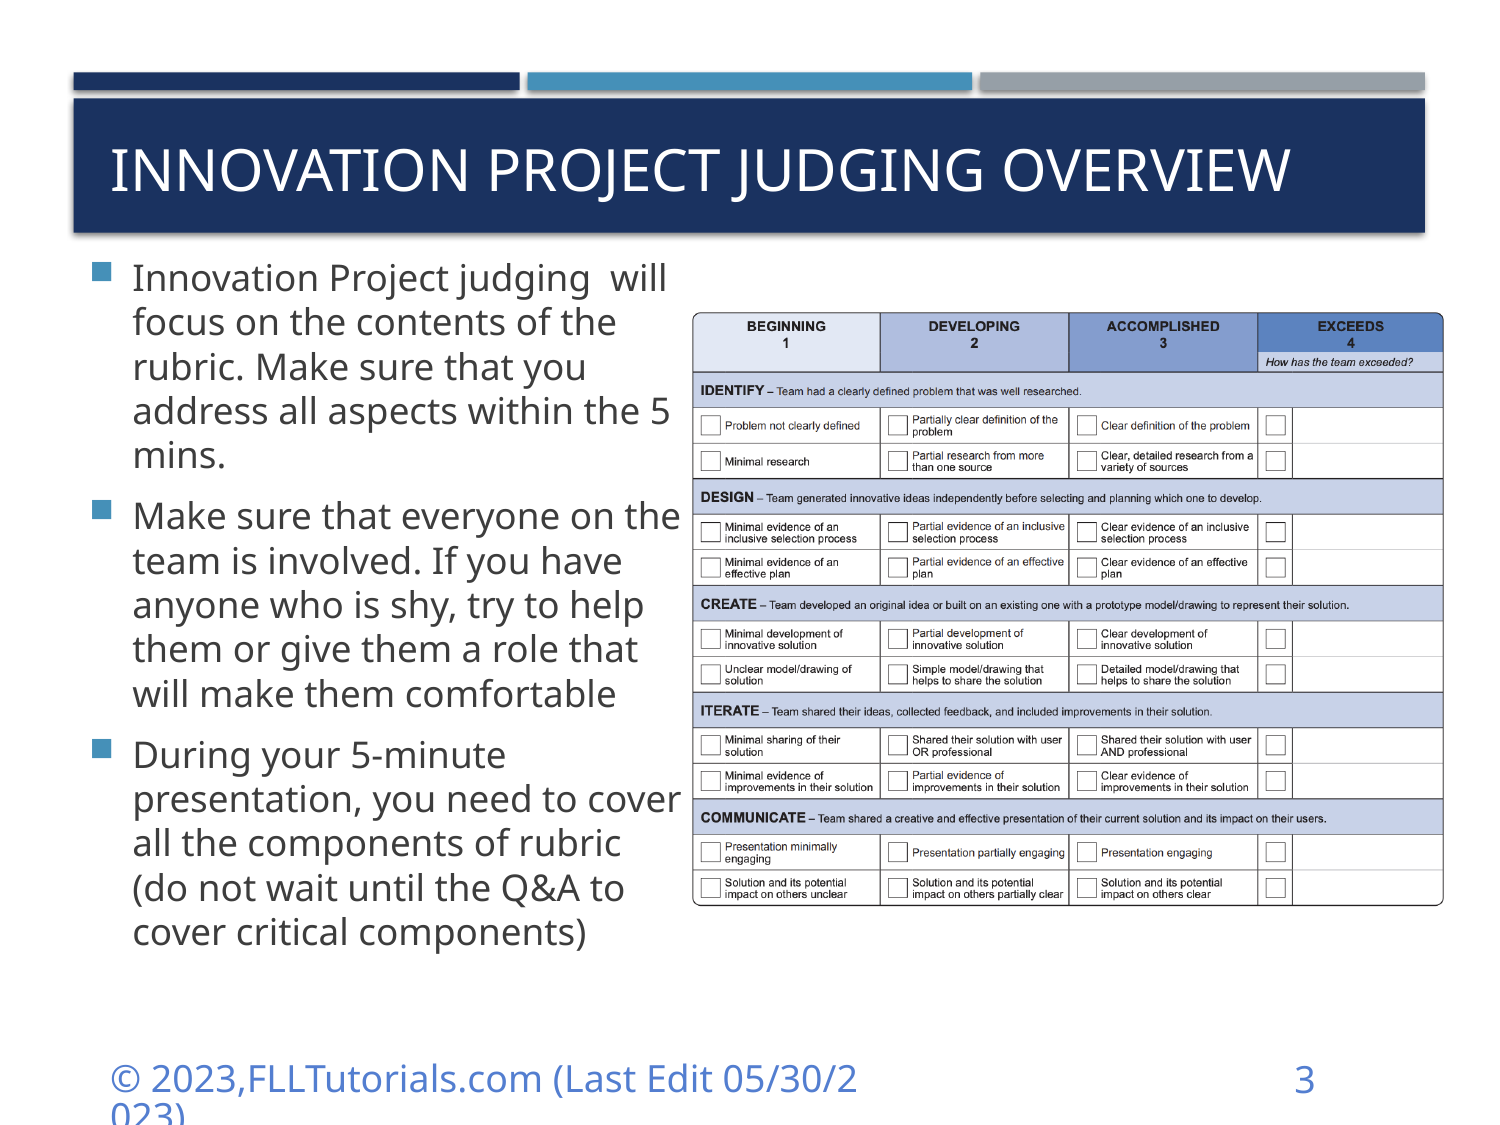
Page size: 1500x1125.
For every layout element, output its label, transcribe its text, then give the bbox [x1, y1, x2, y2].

footer © 2023,FLLTutorials.com (Last Edit 05/30/2023) [95, 1047, 895, 1108]
list Innovation Project judging will focus on the contents of the rubric. Make sure that you address all aspects within the 5 mins. Make sure that everyone on the team is involved. If you have anyone who is shy, try to help them or give them a role that will make them comfortable During your 5-minute presentation, you need to cover all the components of rubric (do not wait until the Q&A to cover critical components) [73, 246, 701, 1013]
picture [682, 297, 1453, 920]
title INNOVATION PROJECT JUDGING OVERVIEW [95, 112, 1406, 211]
slide_number 3 [1279, 1048, 1406, 1109]
